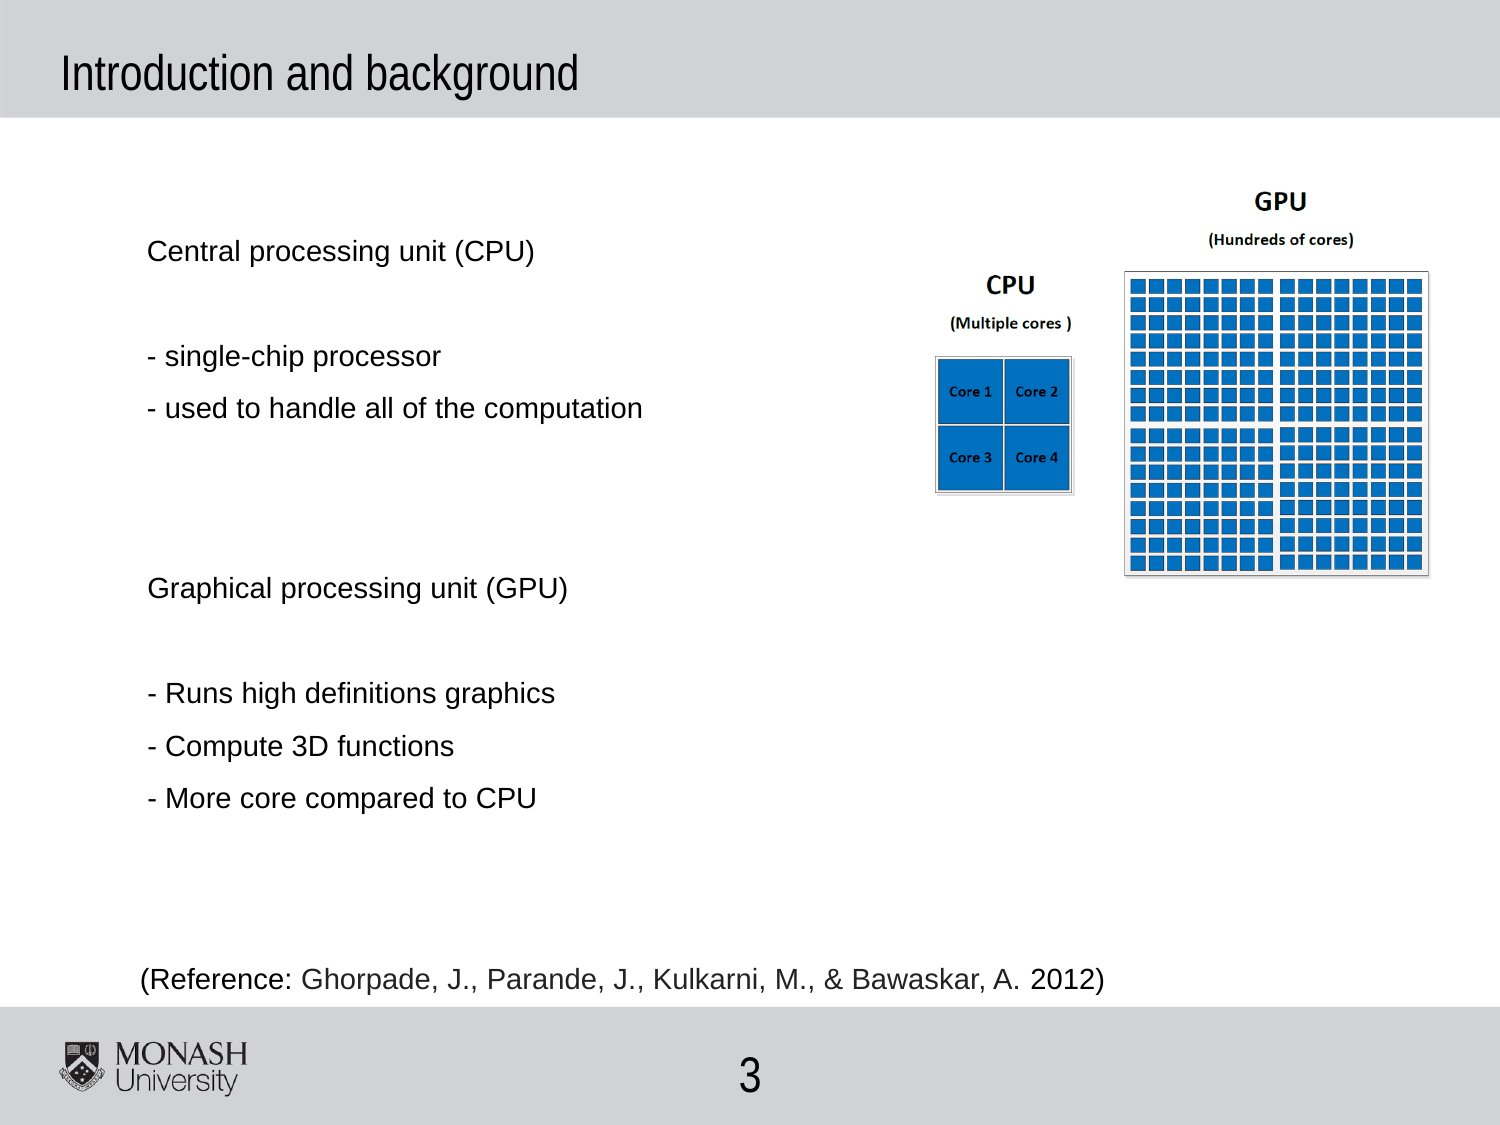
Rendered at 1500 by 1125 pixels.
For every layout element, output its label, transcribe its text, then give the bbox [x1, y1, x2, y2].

picture [0, 0, 1500, 1125]
text_box Central processing unit (CPU) - single-chip processor - used to handle all of the computation [132, 207, 660, 432]
title Introduction and background [45, 32, 1396, 117]
text_box Graphical processing unit (GPU) - Runs high definitions graphics - Compute 3D functions - More core compared to CPU [132, 562, 584, 822]
text_box (Reference: Ghorpade, J., Parande, J., Kulkarni, M., & Bawaskar, A. 2012) [125, 952, 1121, 1003]
